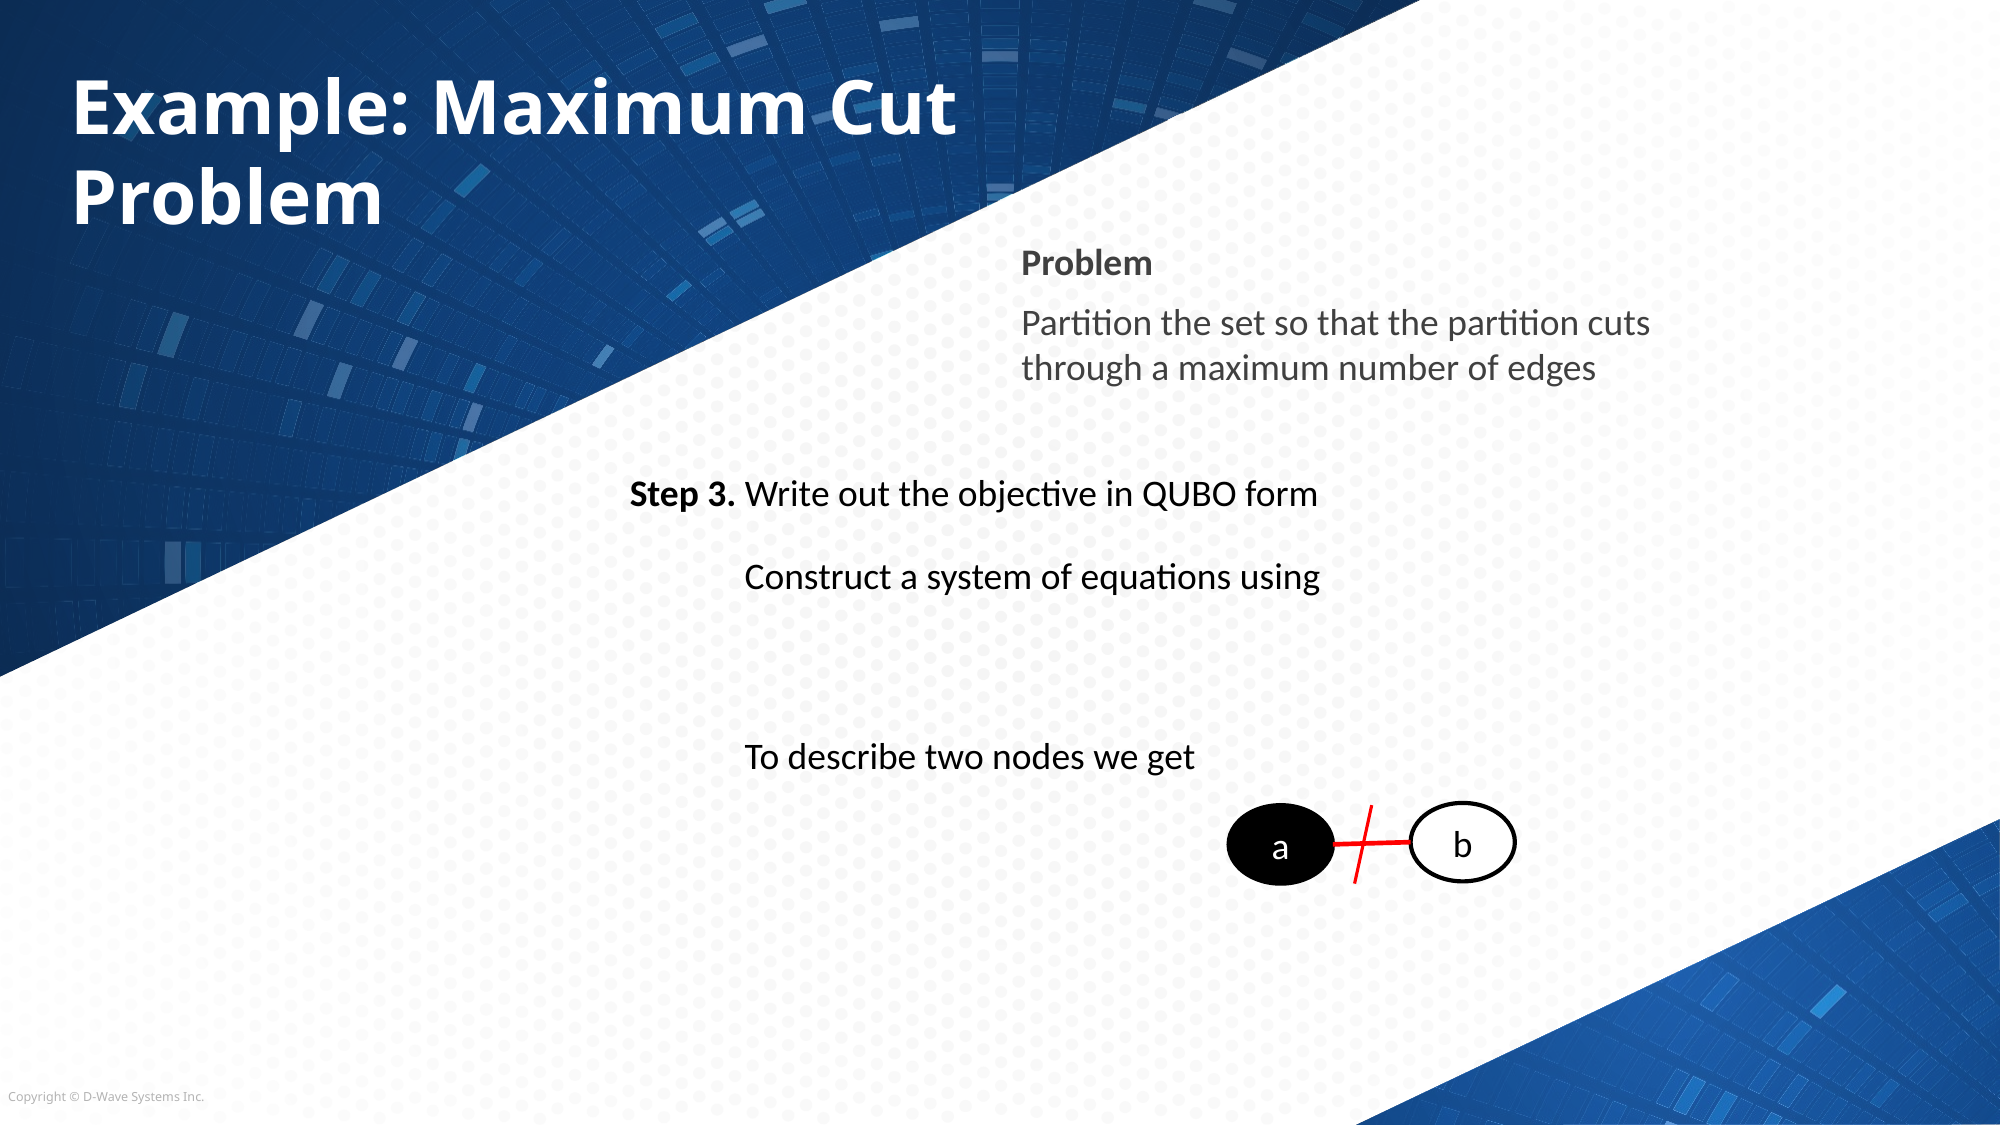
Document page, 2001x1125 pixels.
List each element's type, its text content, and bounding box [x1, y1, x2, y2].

title Example: Maximum Cut Problem [70, 59, 1017, 270]
picture [1293, 53, 1309, 61]
picture [1400, 0, 1420, 10]
picture [1251, 74, 1265, 81]
list Problem Partition the set so that the partition cuts through a maximum number of edges [1012, 237, 1697, 436]
picture [1337, 32, 1353, 40]
picture [1314, 42, 1332, 51]
text_box a [1226, 803, 1335, 886]
picture [1379, 11, 1397, 20]
picture [1102, 147, 1112, 152]
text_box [1376, 841, 1411, 845]
picture [1358, 21, 1376, 30]
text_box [1354, 804, 1372, 884]
picture [1230, 84, 1244, 91]
picture [1144, 126, 1156, 132]
picture [1188, 105, 1200, 111]
text_box Step 3. Write out the objective in QUBO form [606, 461, 1673, 522]
text_box b [1408, 800, 1517, 884]
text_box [1332, 841, 1349, 845]
picture [1165, 116, 1177, 122]
picture [1209, 95, 1221, 101]
picture [1123, 137, 1133, 142]
picture [1272, 63, 1288, 71]
